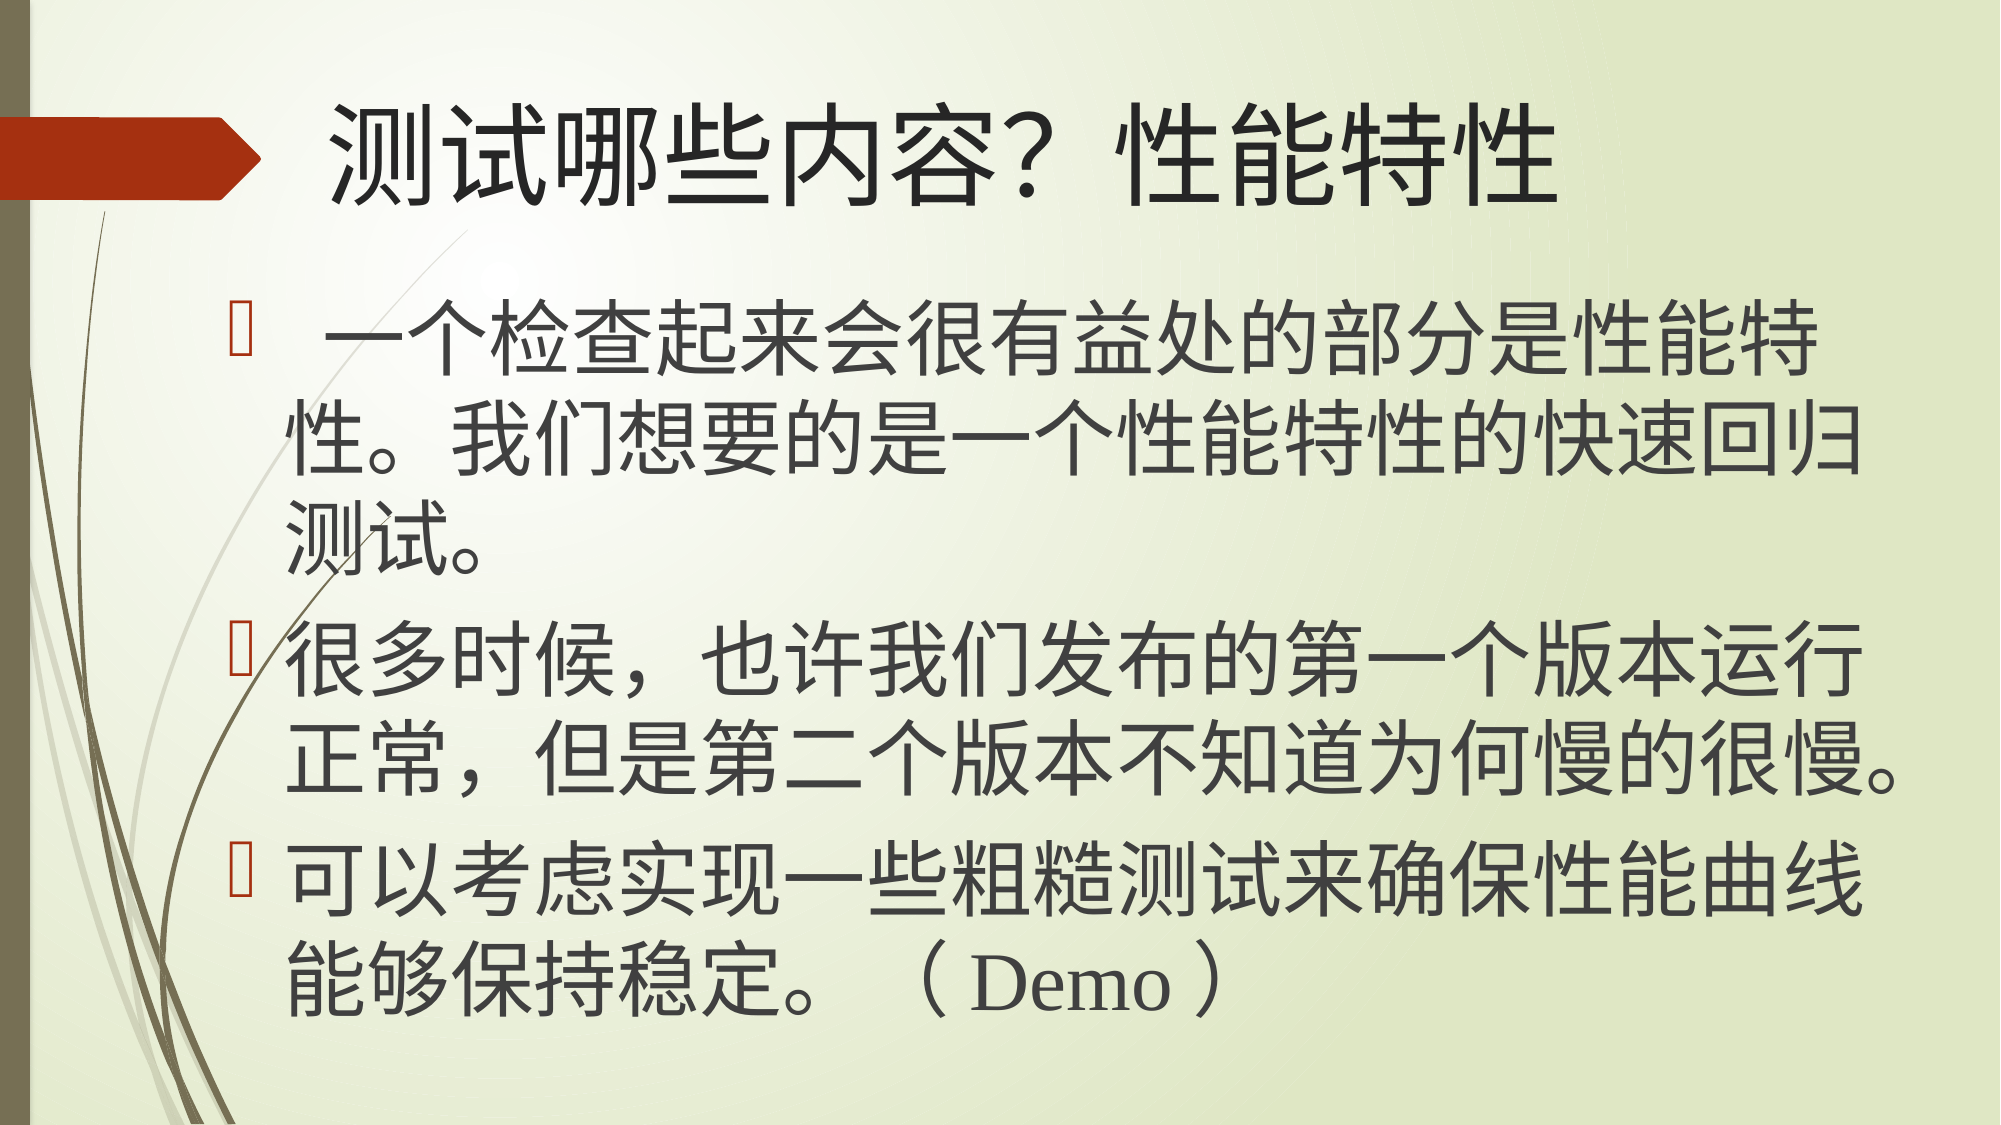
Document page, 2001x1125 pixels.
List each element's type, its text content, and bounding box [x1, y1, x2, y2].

list 一个检查起来会很有益处的部分是性能特性。我们想要的是一个性能特性的快速回归测试。 很多时候，也许我们发布的第一个版本运行正常，但是第二个版本不知道为何慢的很慢。 可以考虑实现一些粗糙测试来确保性能曲线能够保持稳定。（Demo） [212, 278, 1918, 1077]
title 测试哪些内容？性能特性 [310, 78, 1901, 246]
